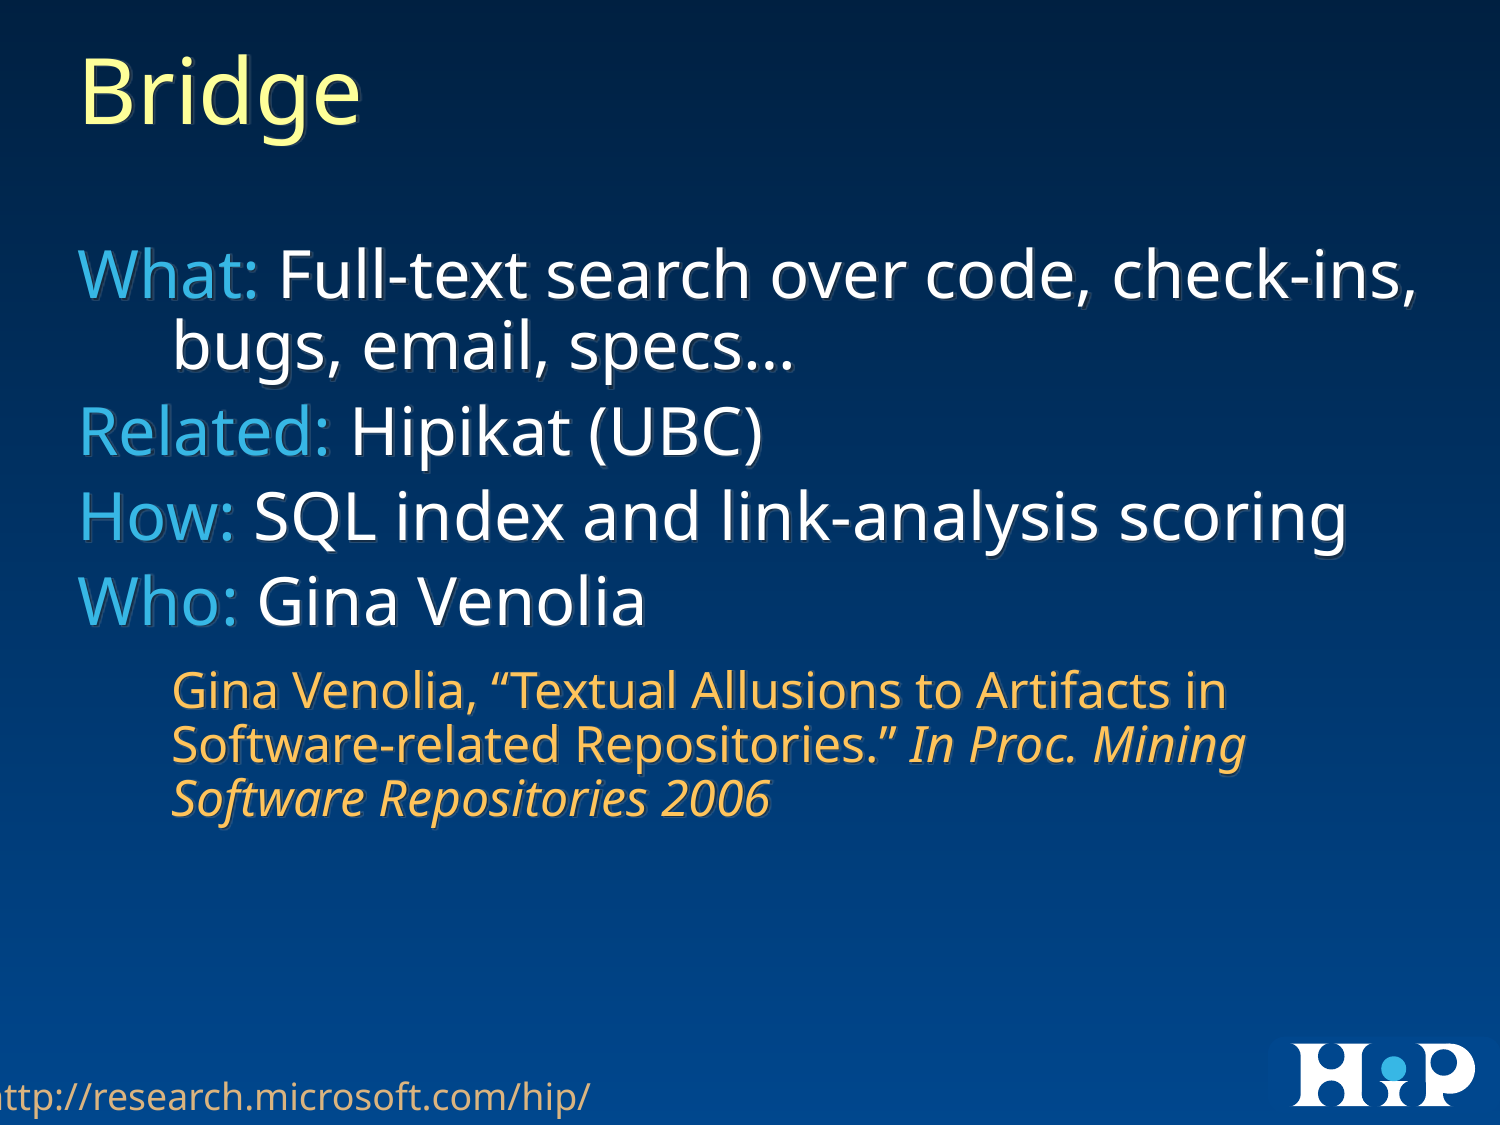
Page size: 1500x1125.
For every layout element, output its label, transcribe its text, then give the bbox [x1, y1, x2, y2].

title Bridge [62, 37, 1440, 152]
list What: Full-text search over code, check-ins, bugs, email, specs… Related: Hipikat (UBC) How: SQL index and link-analysis scoring Who: Gina Venolia Gina Venolia, “Textual Allusions to Artifacts in Software-related Repositories.” In Proc. Mining Software Repositories 2006 [62, 232, 1439, 848]
